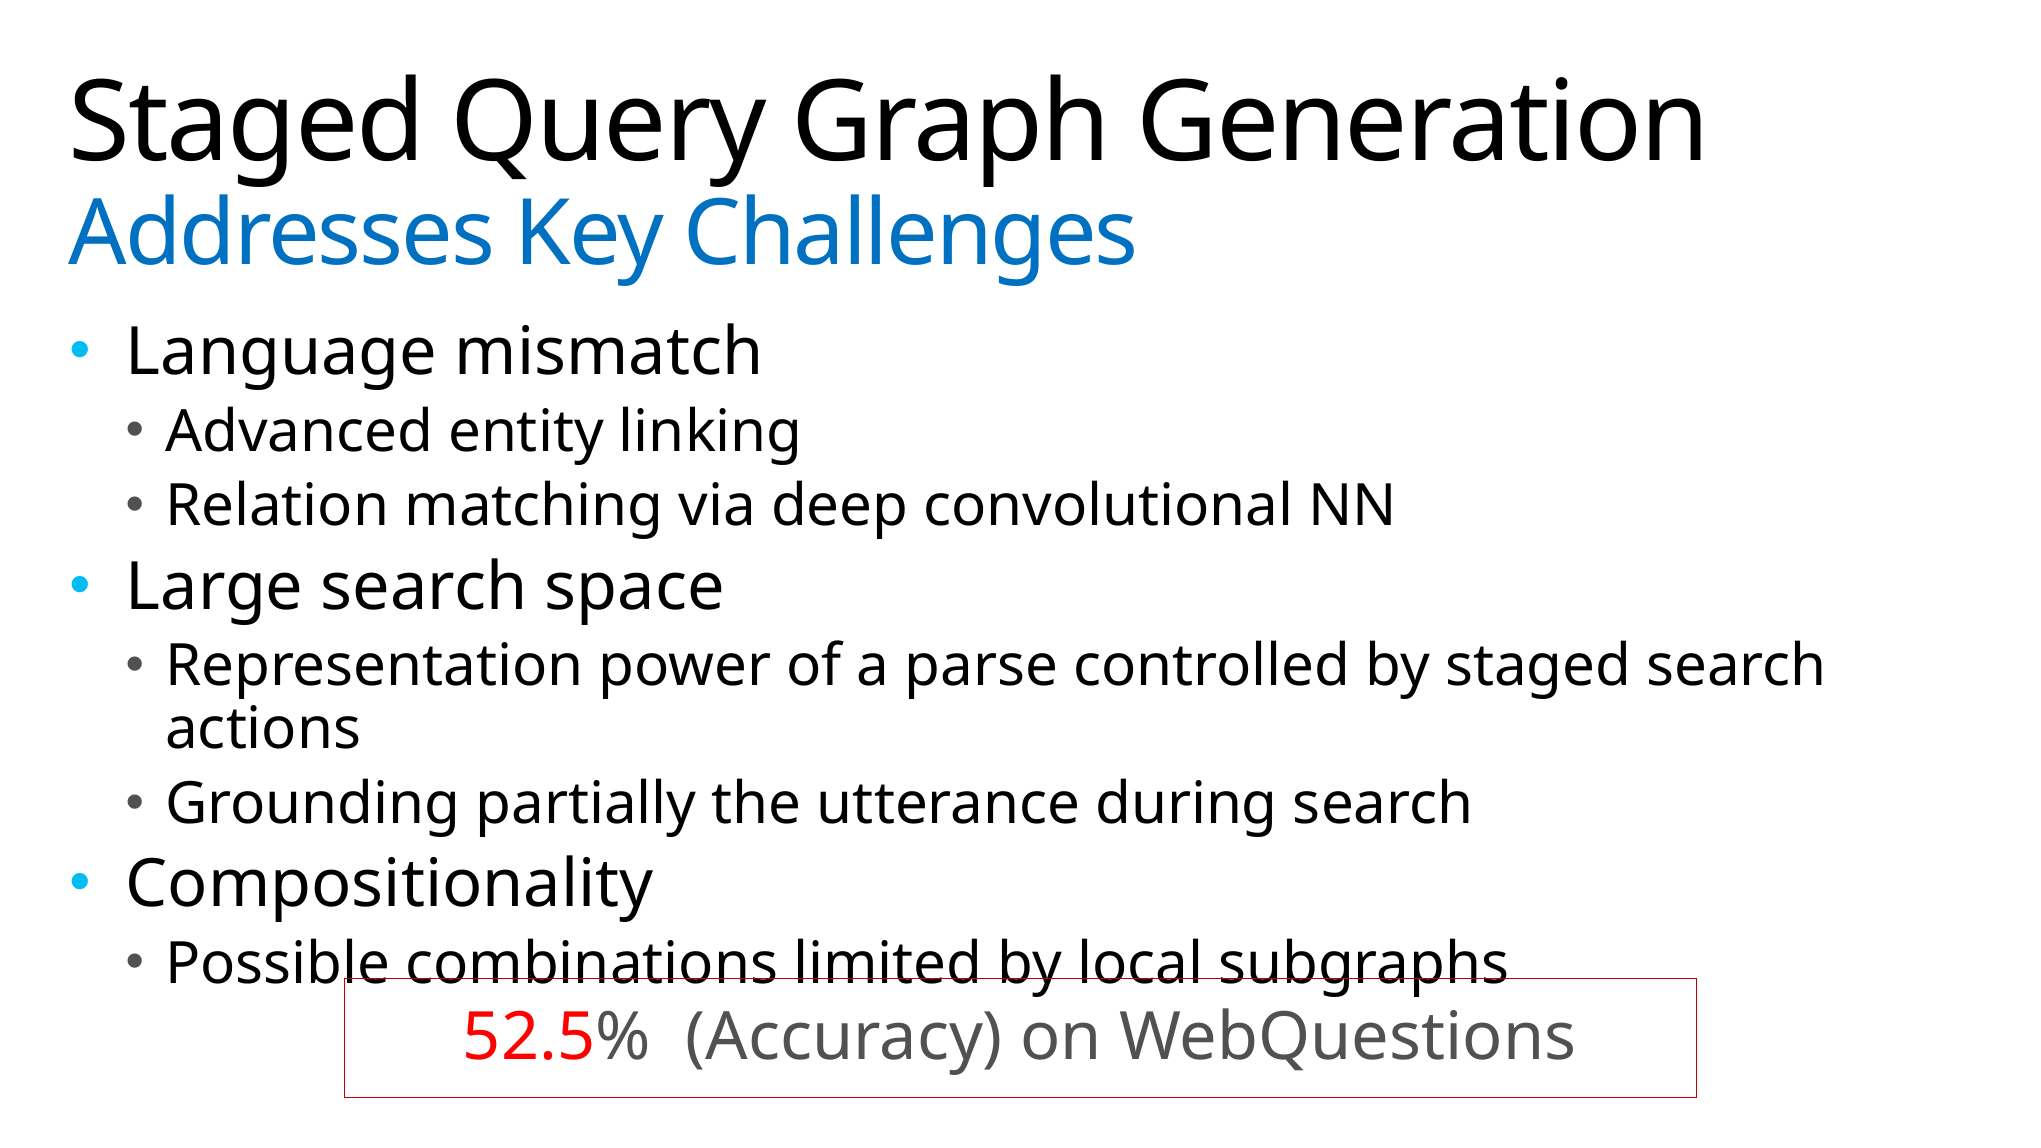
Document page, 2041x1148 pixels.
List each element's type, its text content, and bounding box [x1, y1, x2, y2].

list Language mismatch Advanced entity linking Relation matching via deep convolutional NN Large search space Representation power of a parse controlled by staged search actions Grounding partially the utterance during search Compositionality Possible combinations limited by local subgraphs [45, 303, 1996, 998]
title Staged Query Graph Generation Addresses Key Challenges [45, 48, 1996, 303]
